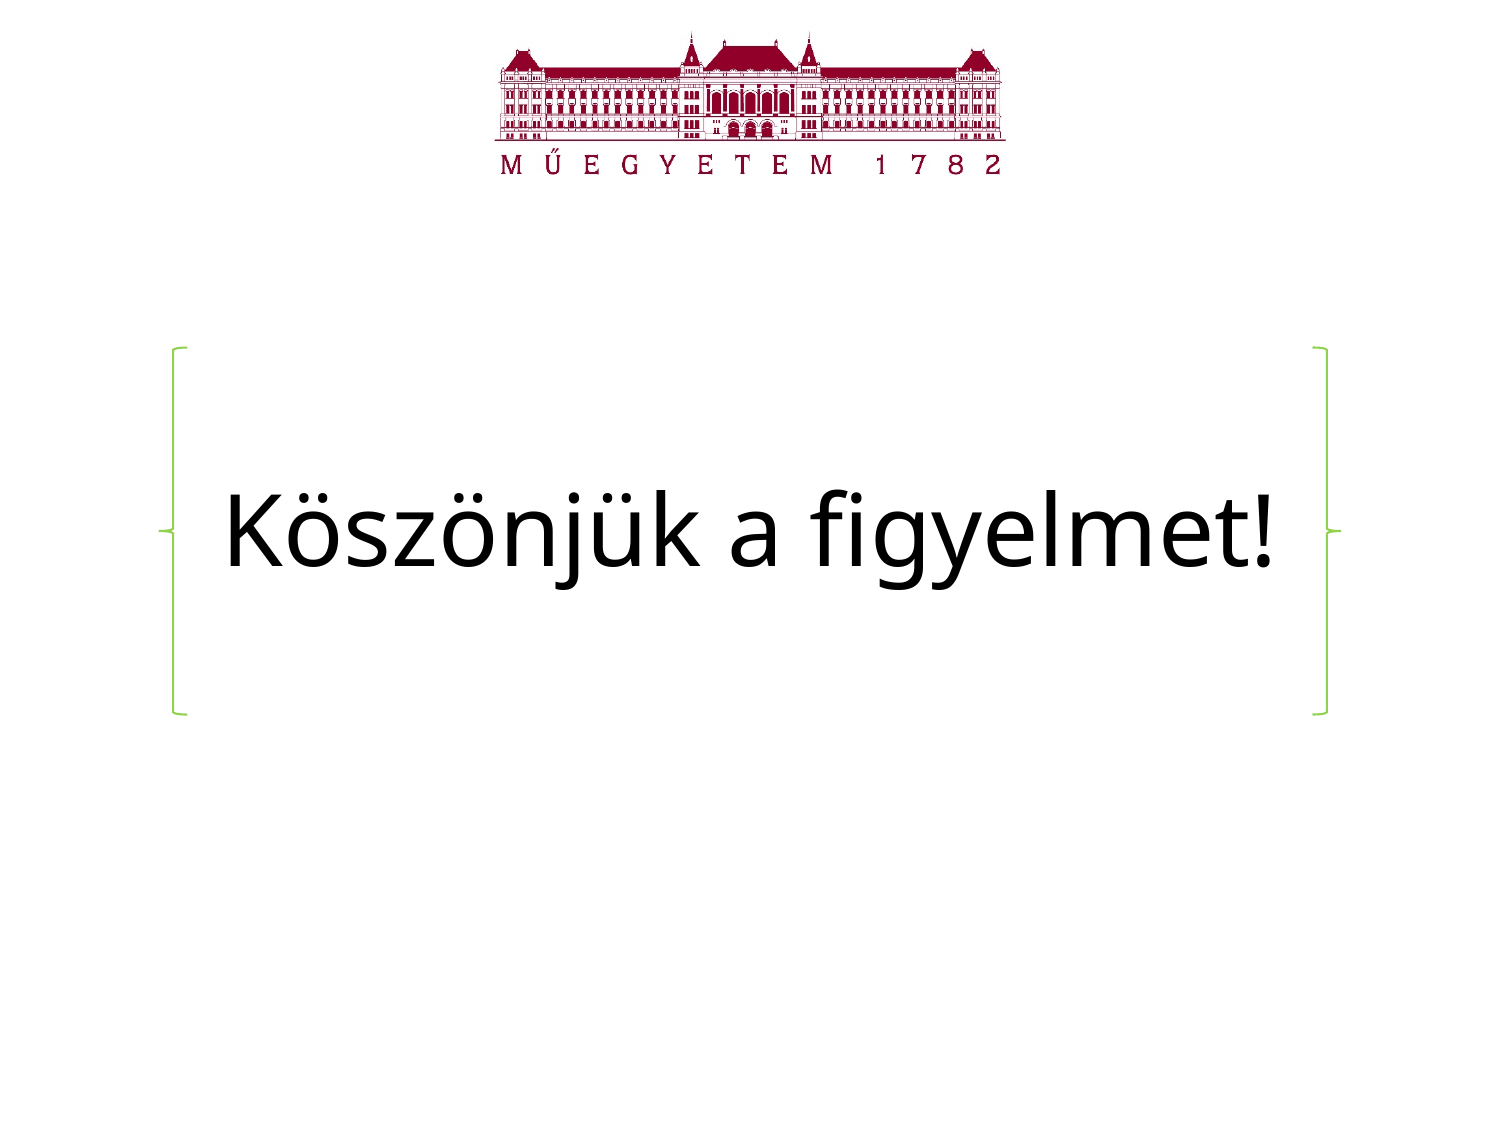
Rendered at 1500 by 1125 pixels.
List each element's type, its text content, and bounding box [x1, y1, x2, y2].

title Köszönjük a figyelmet! [112, 203, 1388, 596]
picture [494, 30, 1006, 176]
